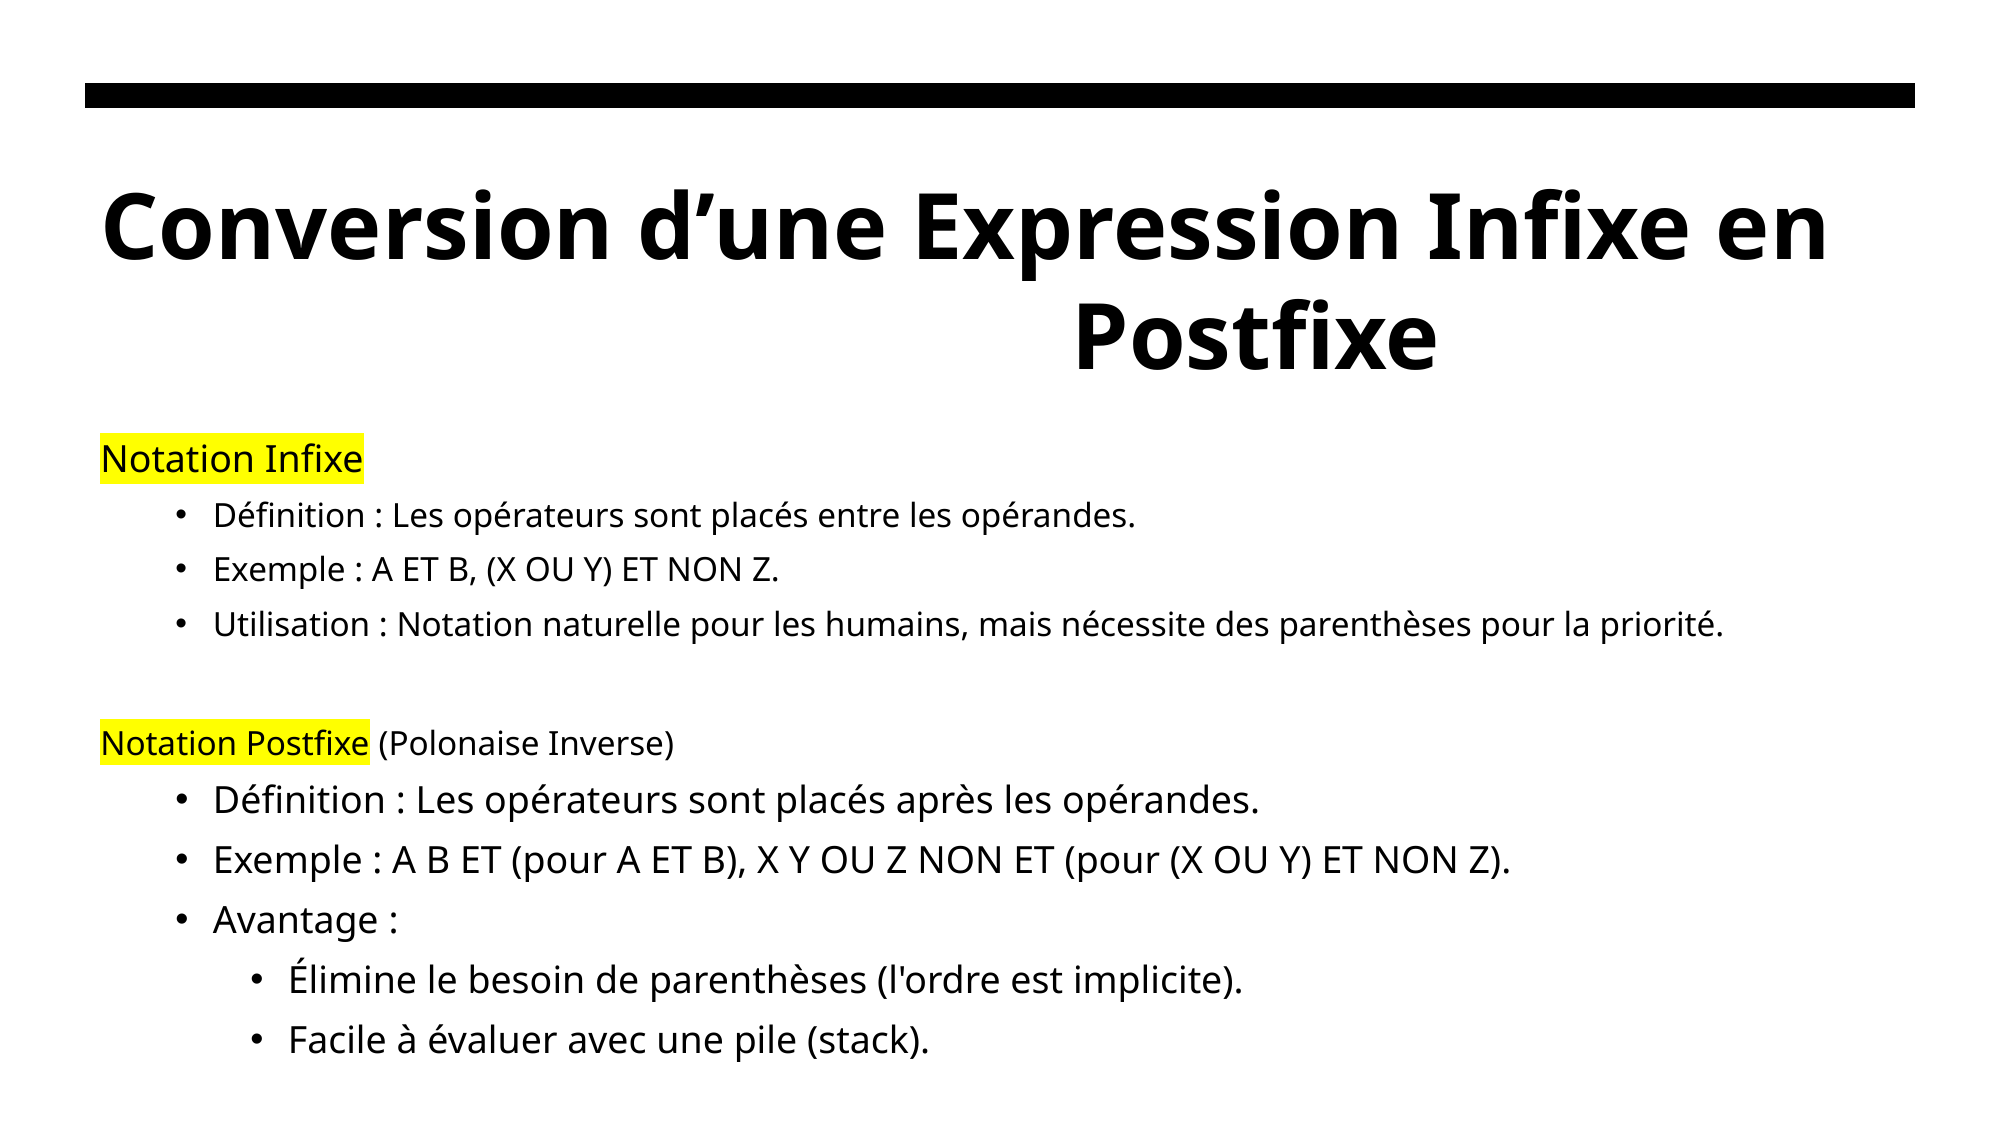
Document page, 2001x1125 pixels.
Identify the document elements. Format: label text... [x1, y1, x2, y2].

list Notation Infixe Définition : Les opérateurs sont placés entre les opérandes. Exemple : A ET B, (X OU Y) ET NON Z. Utilisation : Notation naturelle pour les humains, mais nécessite des parenthèses pour la priorité. Notation Postfixe (Polonaise Inverse) Définition : Les opérateurs sont placés après les opérandes. Exemple : A B ET (pour A ET B), X Y OU Z NON ET (pour (X OU Y) ET NON Z). Avantage : Élimine le besoin de parenthèses (l'ordre est implicite). Facile à évaluer avec une pile (stack). [85, 423, 1916, 1109]
title Conversion d’une Expression Infixe en Postfixe [85, 160, 1916, 401]
